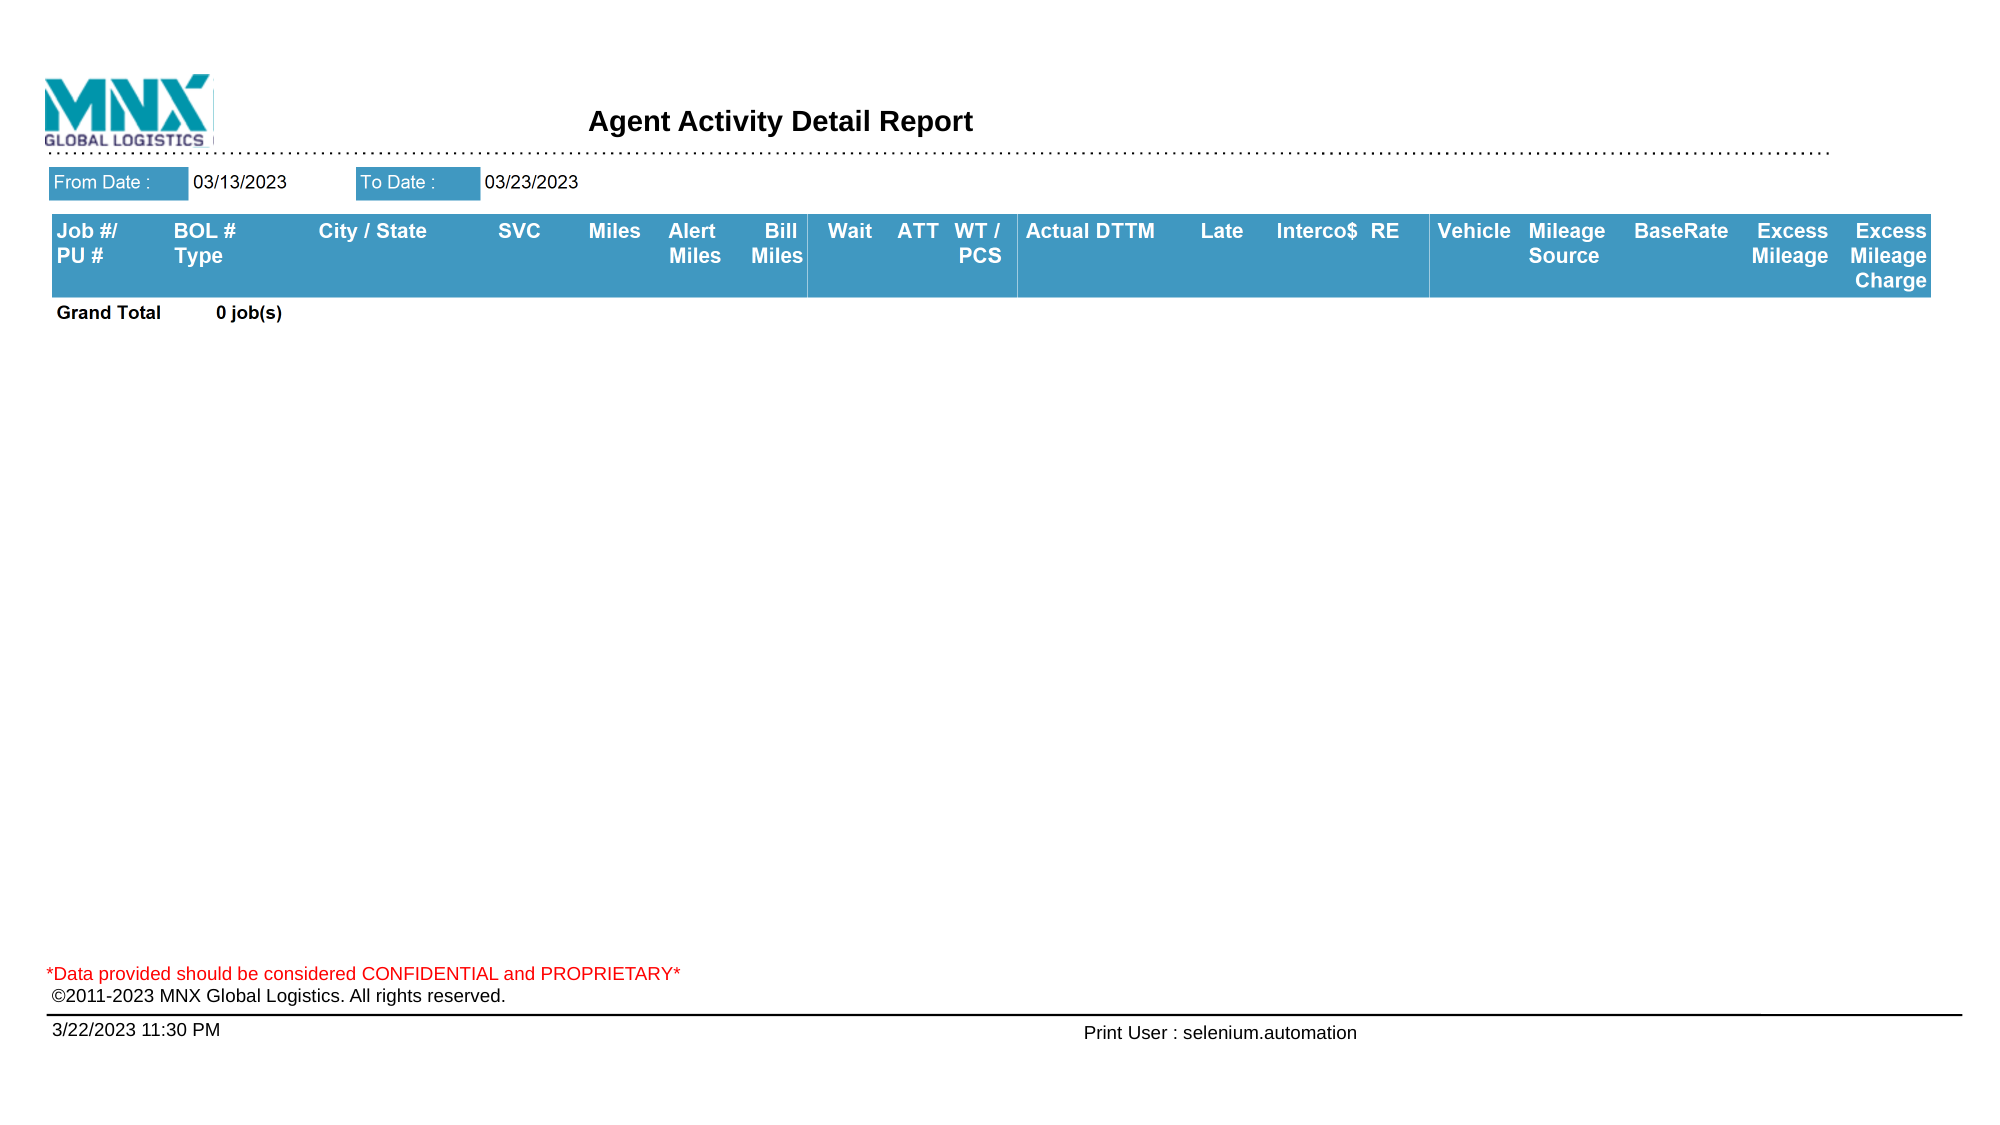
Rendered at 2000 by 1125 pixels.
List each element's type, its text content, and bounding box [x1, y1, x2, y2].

text_box Agent Activity Detail Report [352, 98, 1210, 141]
text_box 3/22/2023 11:30 PM [52, 1017, 351, 1050]
text_box Print User : selenium.automation [979, 1020, 1462, 1050]
text_box ©2011-2023 MNX Global Logistics. All rights reserved. [46, 983, 1687, 1005]
picture [44, 74, 256, 148]
picture [48, 166, 719, 201]
text_box *Data provided should be considered CONFIDENTIAL and PROPRIETARY* [46, 962, 1687, 983]
picture [51, 214, 1931, 335]
